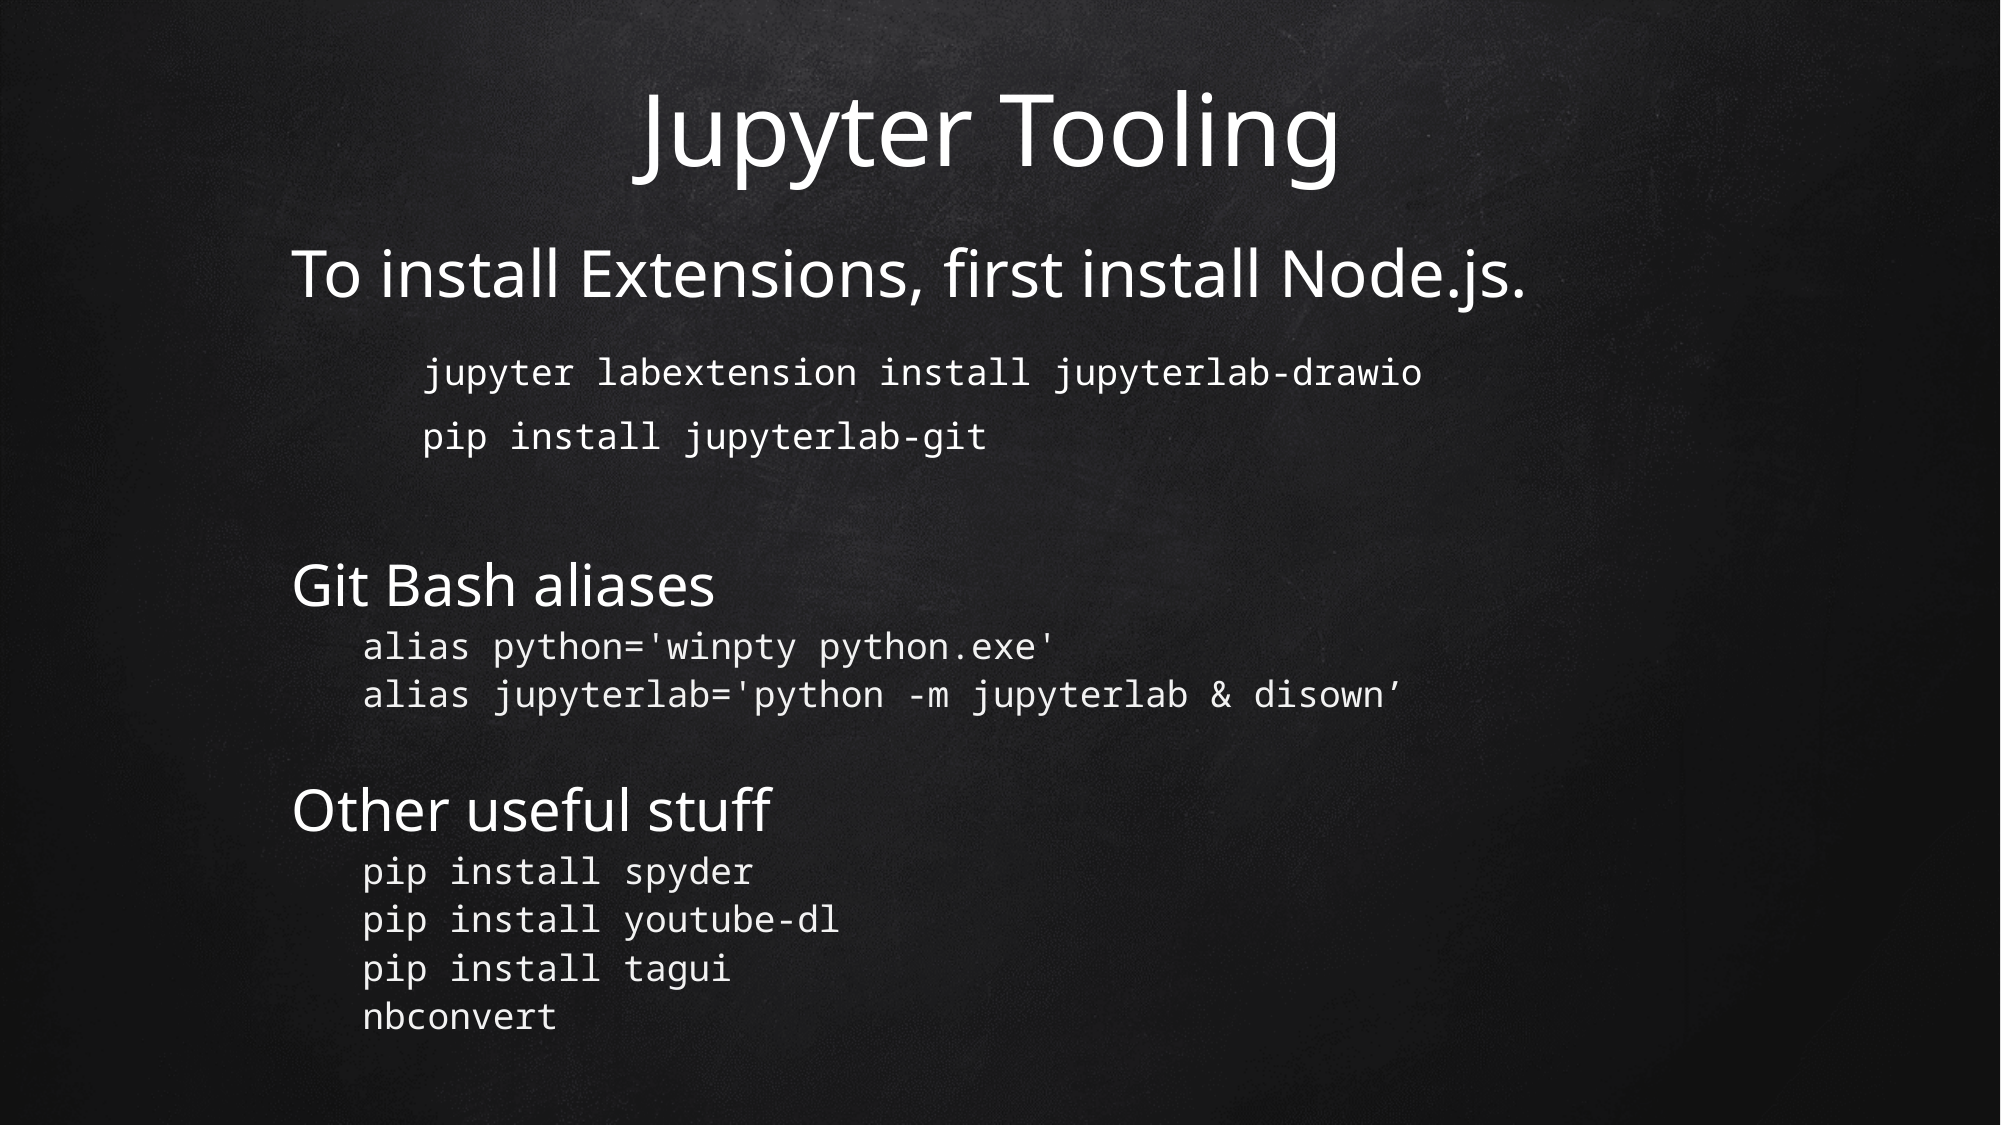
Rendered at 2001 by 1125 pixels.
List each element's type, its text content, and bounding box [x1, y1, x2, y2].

title Jupyter Tooling [242, 45, 1743, 196]
text_box To install Extensions, first install Node.js. jupyter labextension install jupyterlab-drawio pip install jupyterlab-git Git Bash aliases alias python='winpty python.exe' alias jupyterlab='python -m jupyterlab & disown’ Other useful stuff pip install spyder pip install youtube-dl pip install tagui nbconvert [276, 233, 1836, 1047]
picture [0, 0, 2001, 1125]
